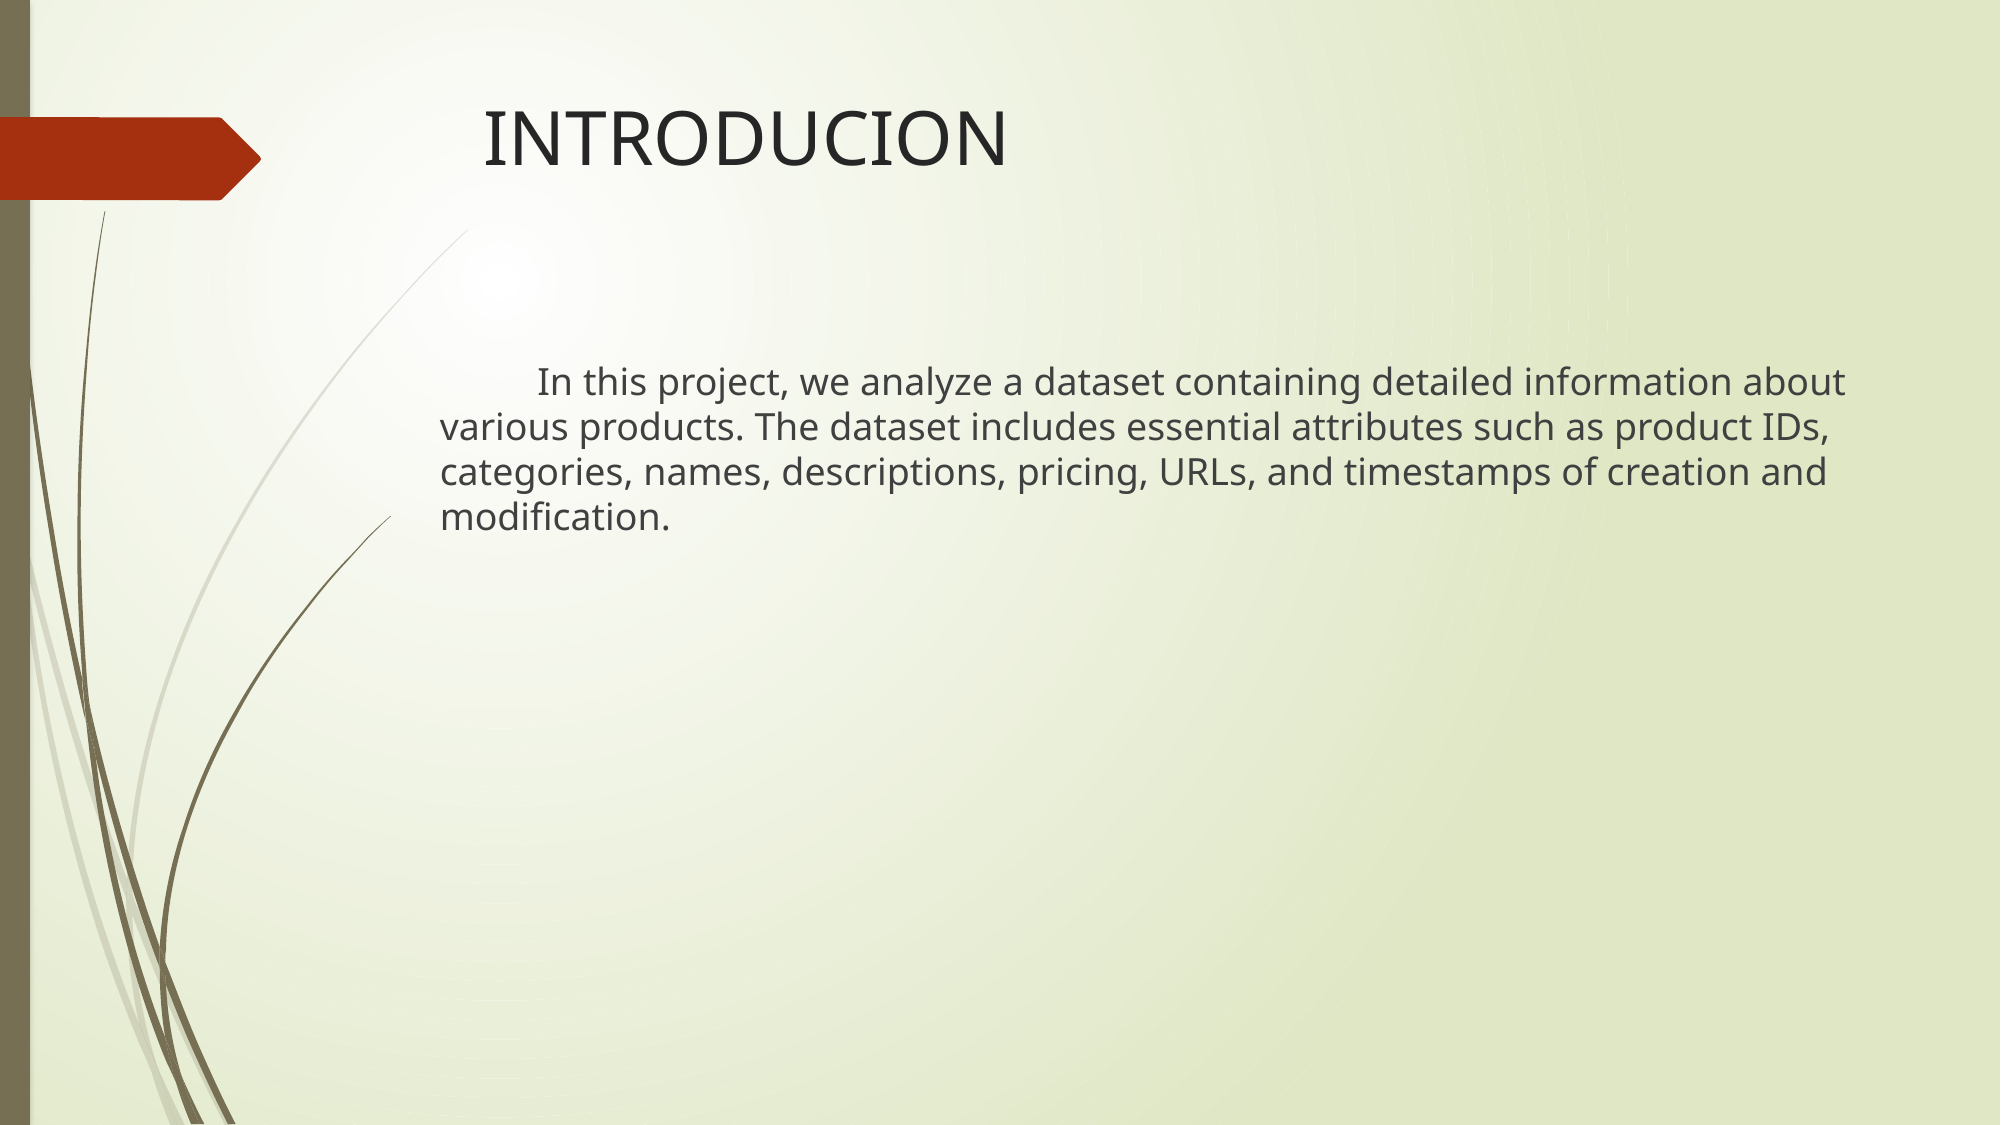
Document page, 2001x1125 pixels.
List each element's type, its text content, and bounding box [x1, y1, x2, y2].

title INTRODUCION [468, 83, 1931, 294]
list In this project, we analyze a dataset containing detailed information about various products. The dataset includes essential attributes such as product IDs, categories, names, descriptions, pricing, URLs, and timestamps of creation and modification. [424, 350, 1888, 970]
